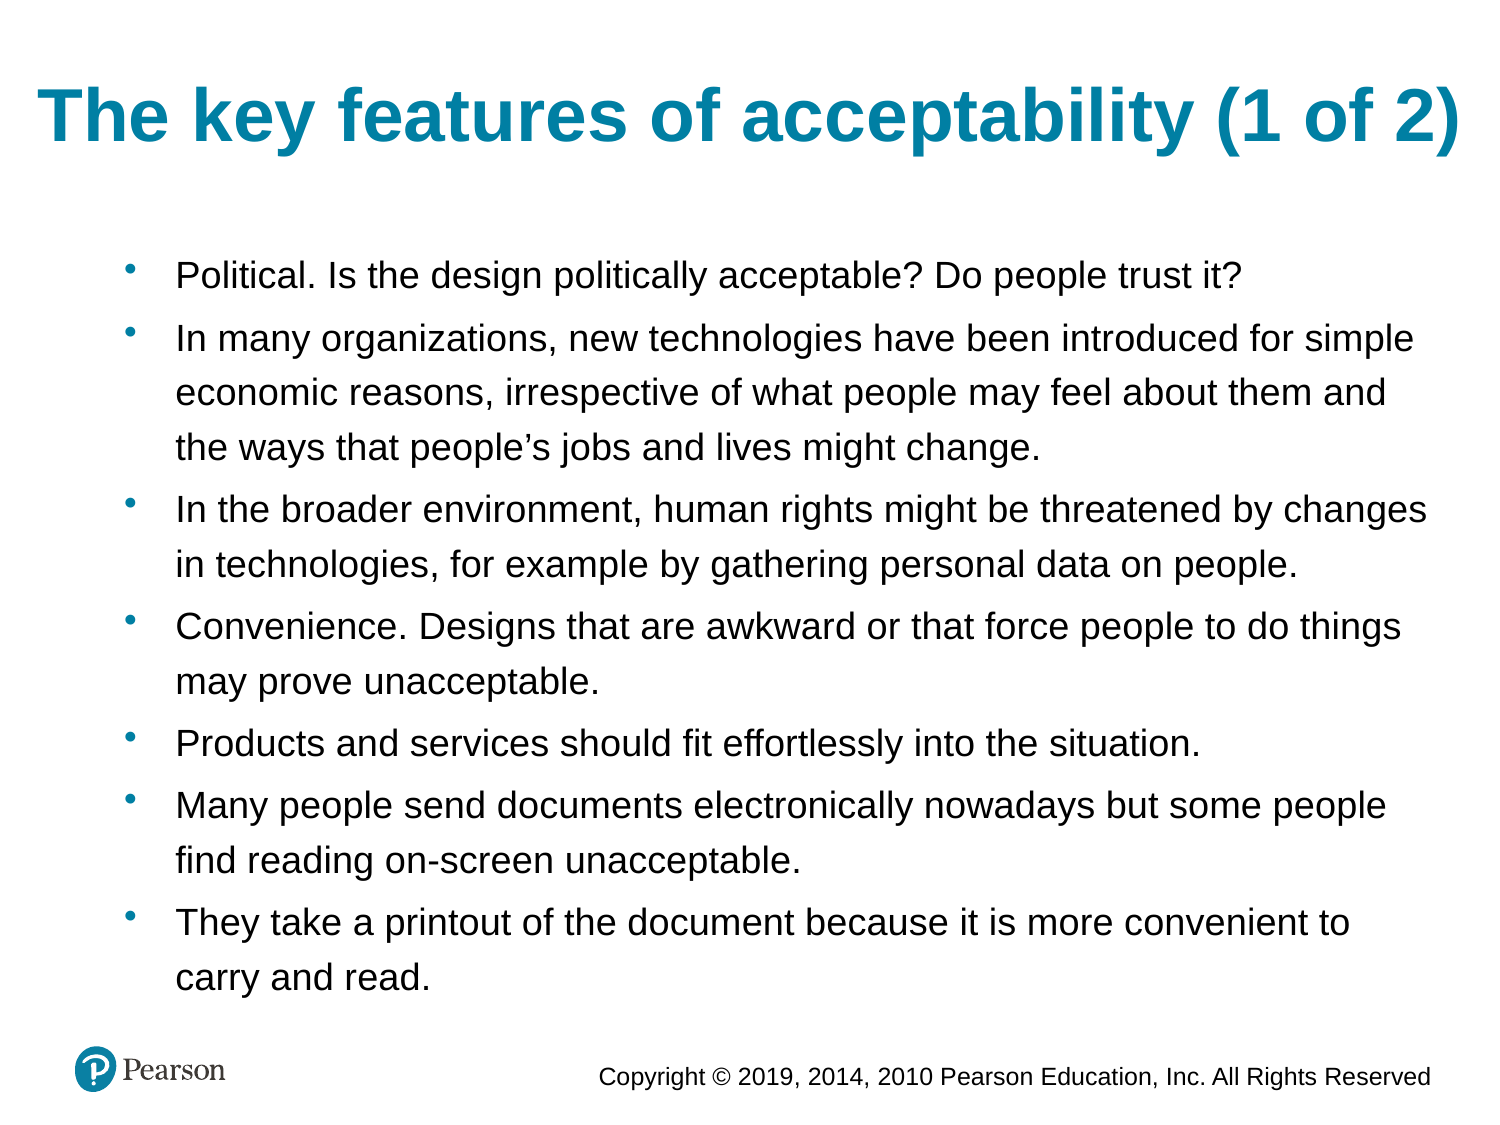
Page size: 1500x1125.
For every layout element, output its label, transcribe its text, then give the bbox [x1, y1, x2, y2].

list Political. Is the design politically acceptable? Do people trust it? In many organizations, new technologies have been introduced for simple economic reasons, irrespective of what people may feel about them and the ways that people’s jobs and lives might change. In the broader environment, human rights might be threatened by changes in technologies, for example by gathering personal data on people. Convenience. Designs that are awkward or that force people to do things may prove unacceptable. Products and services should fit effortlessly into the situation. Many people send documents electronically nowadays but some people find reading on-screen unacceptable. They take a printout of the document because it is more convenient to carry and read. [109, 234, 1452, 1021]
title The key features of acceptability (1 of 2) [0, 49, 1500, 173]
